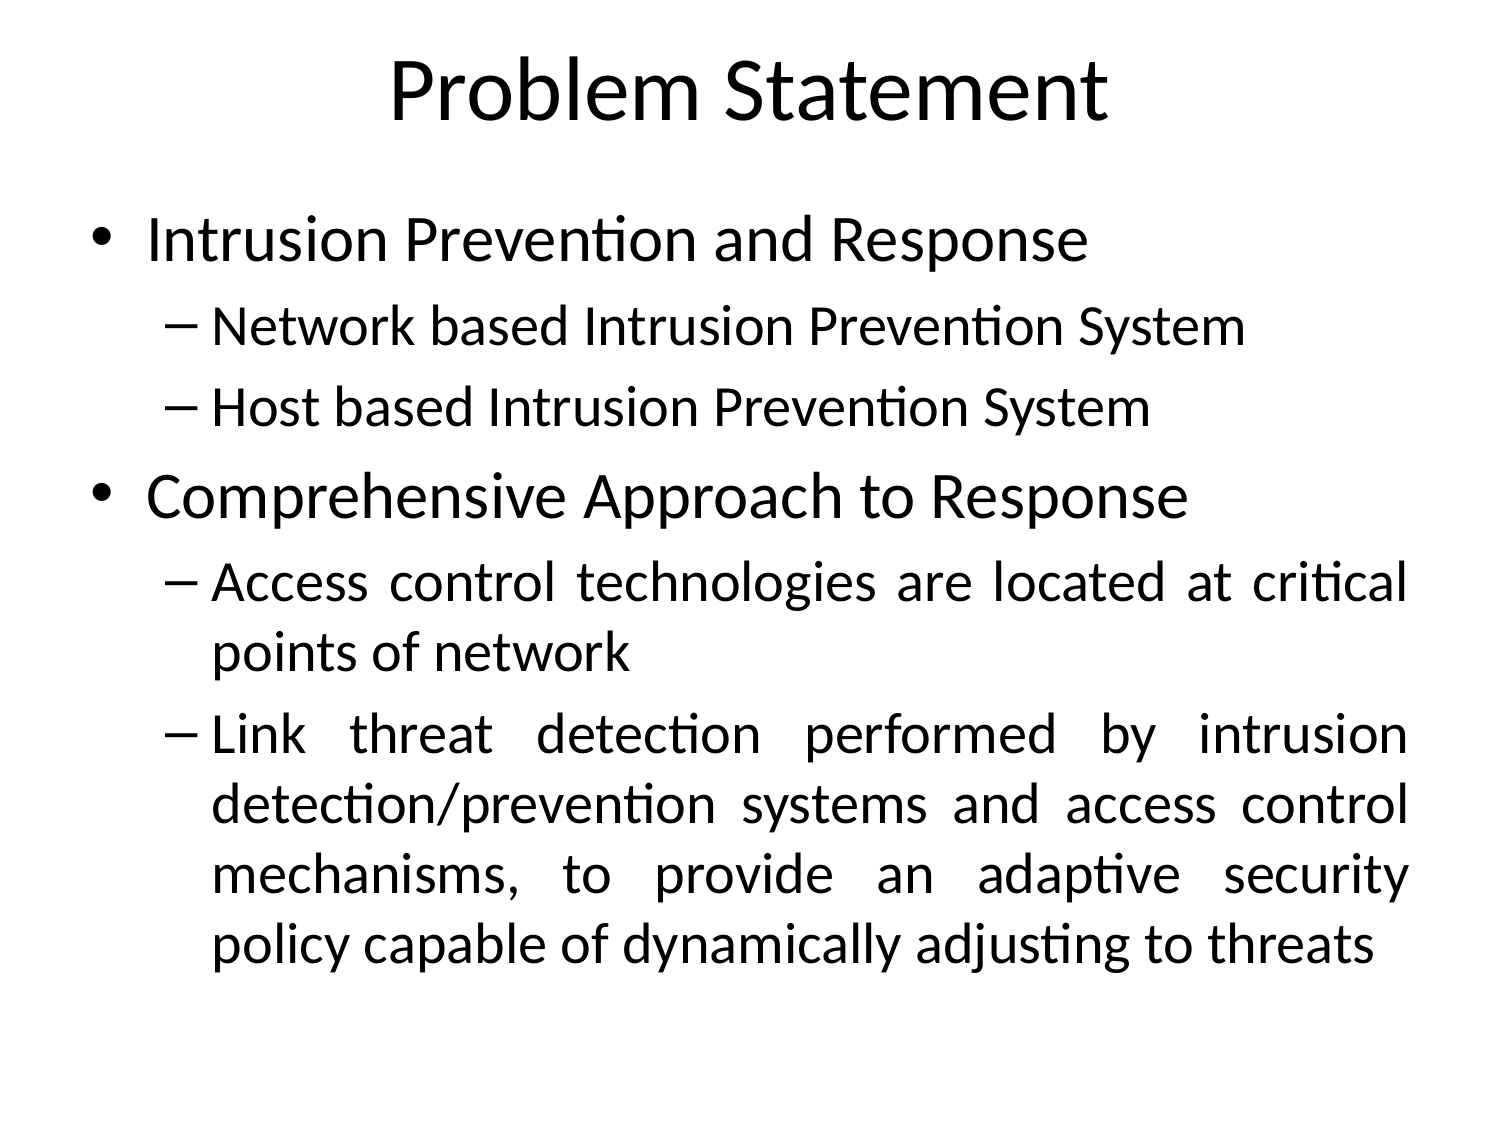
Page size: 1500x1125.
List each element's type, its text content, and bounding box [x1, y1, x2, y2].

title Problem Statement [75, 4, 1425, 163]
list Intrusion Prevention and Response Network based Intrusion Prevention System Host based Intrusion Prevention System Comprehensive Approach to Response Access control technologies are located at critical points of network Link threat detection performed by intrusion detection/prevention systems and access control mechanisms, to provide an adaptive security policy capable of dynamically adjusting to threats [75, 187, 1425, 1005]
